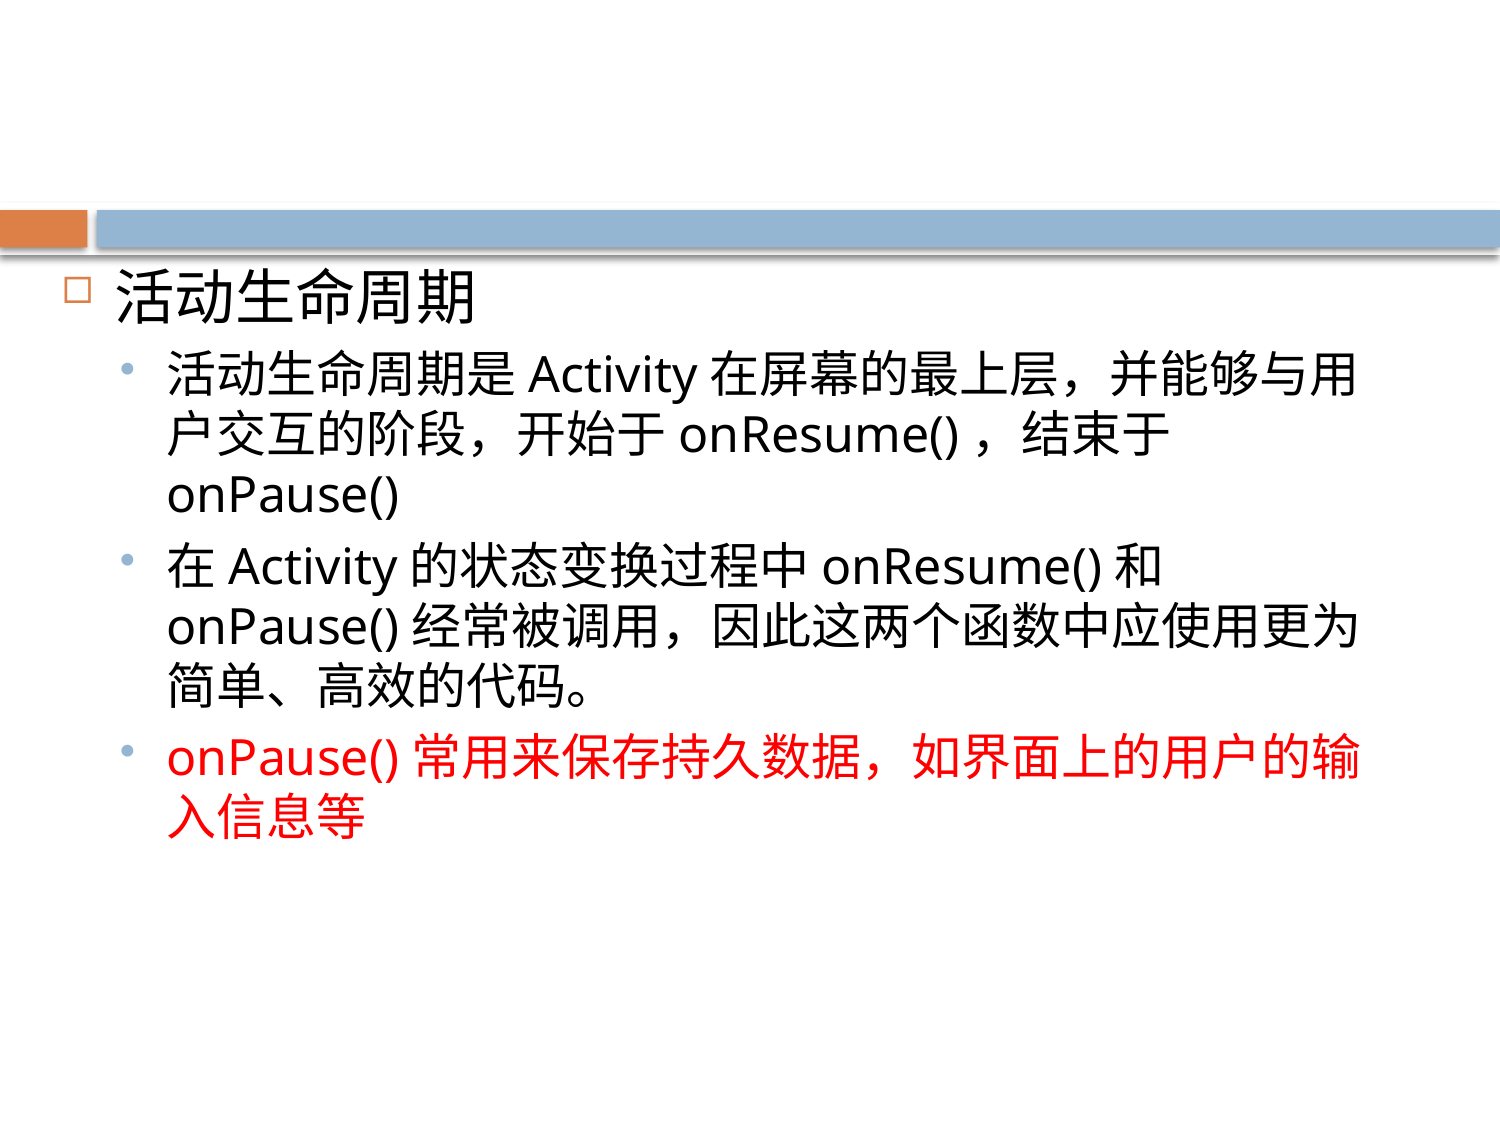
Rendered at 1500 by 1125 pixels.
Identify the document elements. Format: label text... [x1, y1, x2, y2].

list 活动生命周期 活动生命周期是Activity在屏幕的最上层，并能够与用户交互的阶段，开始于onResume()，结束于onPause() 在Activity的状态变换过程中onResume()和onPause()经常被调用，因此这两个函数中应使用更为简单、高效的代码。 onPause()常用来保存持久数据，如界面上的用户的输入信息等 [46, 251, 1397, 1102]
